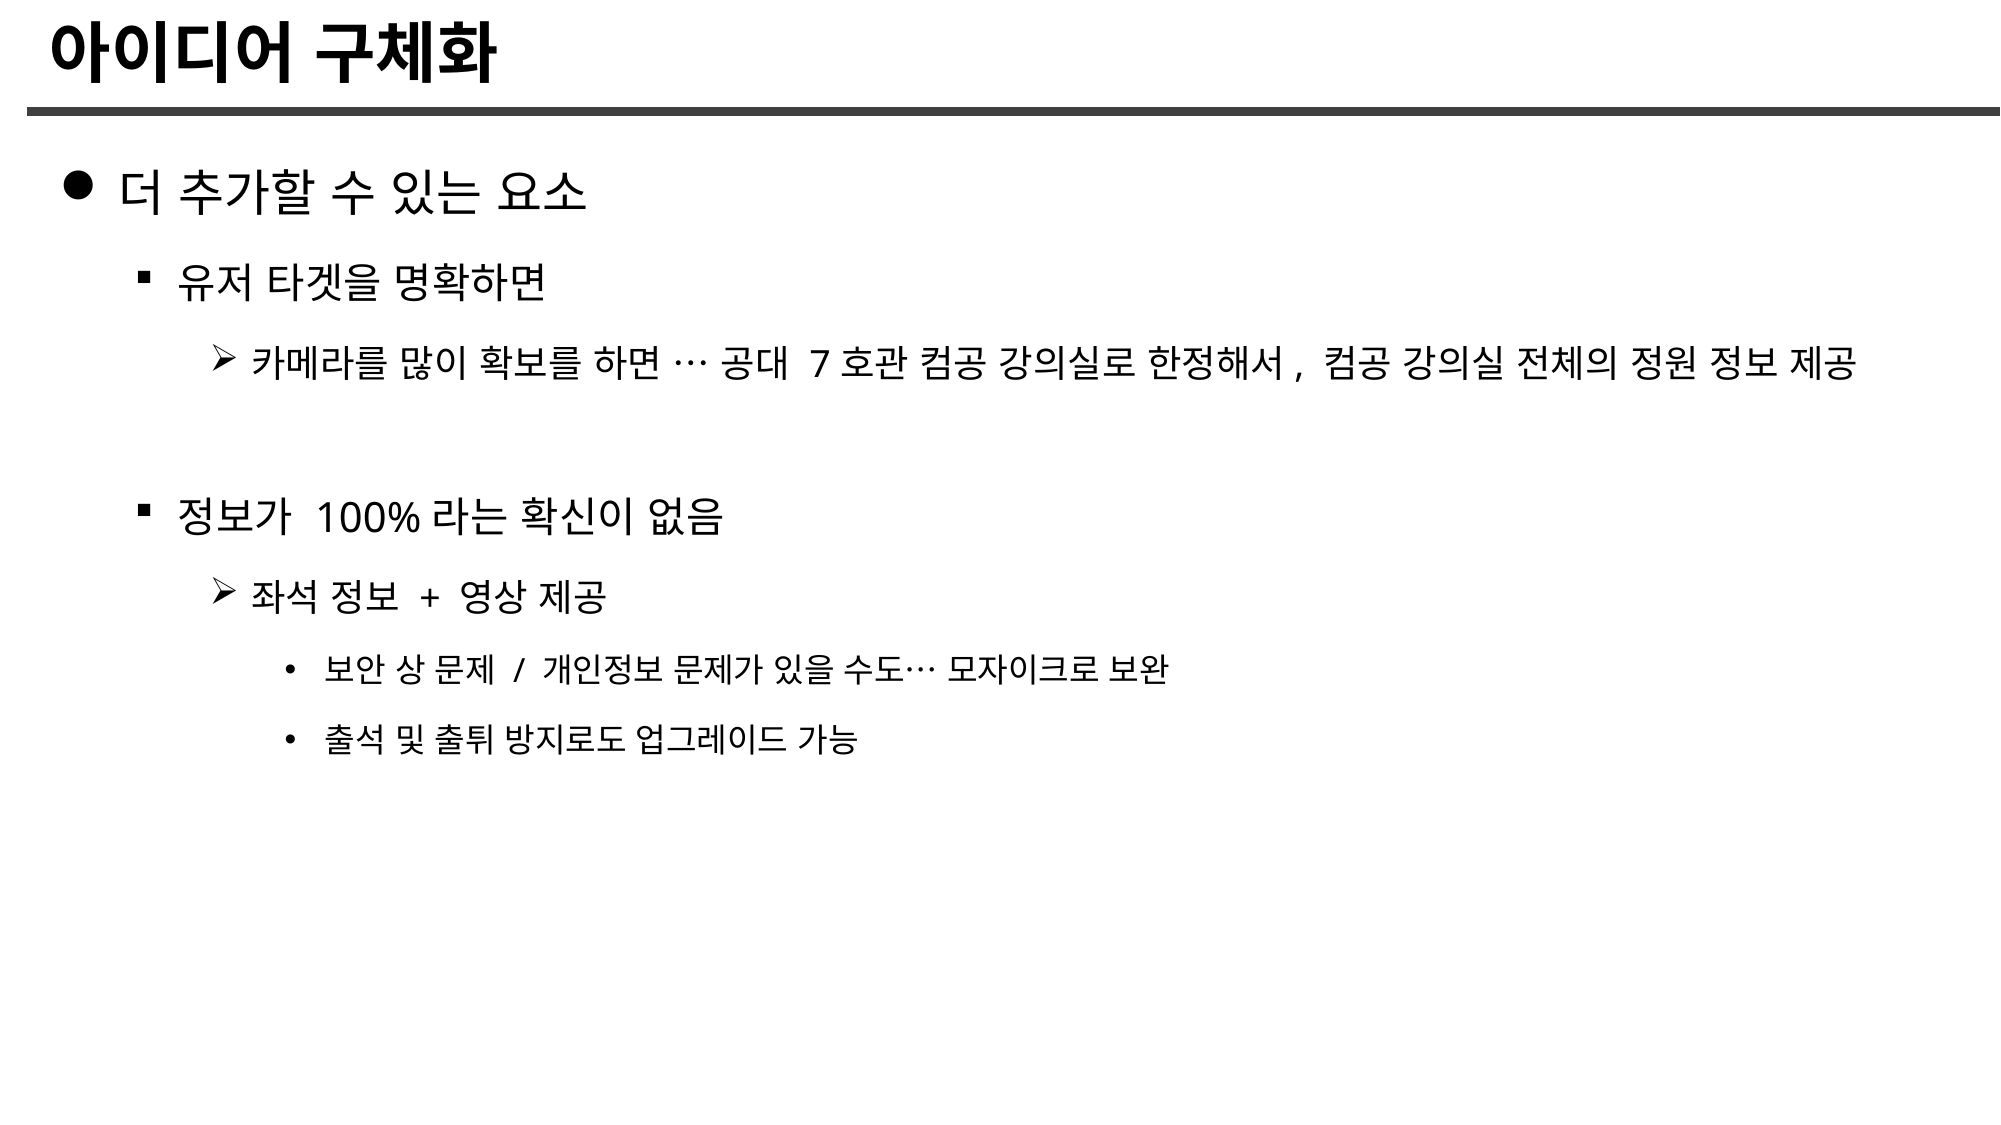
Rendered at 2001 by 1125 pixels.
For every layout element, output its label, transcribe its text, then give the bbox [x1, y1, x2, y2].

title 아이디어 구체화 [0, 0, 2000, 112]
list 더 추가할 수 있는 요소 유저 타겟을 명확하면 카메라를 많이 확보를 하면 … 공대 7호관 컴공 강의실로 한정해서, 컴공 강의실 전체의 정원 정보 제공 정보가 100%라는 확신이 없음 좌석 정보 + 영상 제공 보안 상 문제 / 개인정보 문제가 있을 수도… 모자이크로 보완 출석 및 출튀 방지로도 업그레이드 가능 [44, 124, 1986, 1078]
